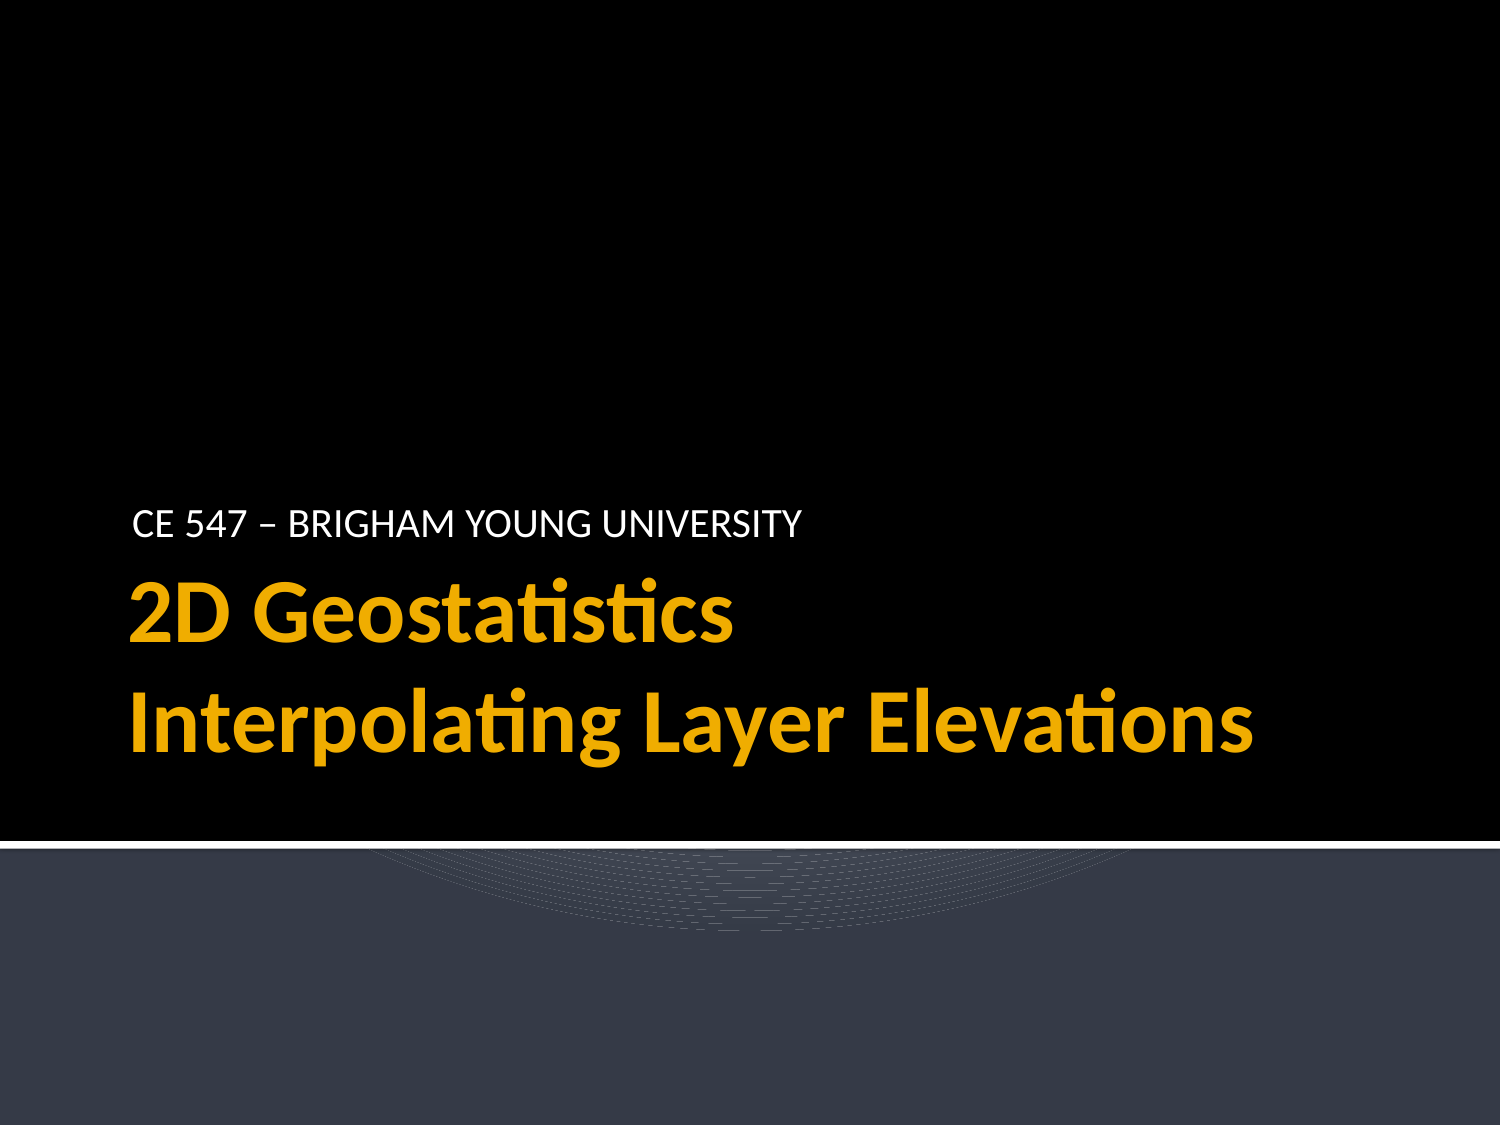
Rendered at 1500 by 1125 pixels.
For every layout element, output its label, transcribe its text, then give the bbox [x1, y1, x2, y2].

title 2D Geostatistics Interpolating Layer Elevations [112, 550, 1438, 825]
subtitle CE 547 – BRIGHAM YOUNG UNIVERSITY [112, 299, 1438, 547]
